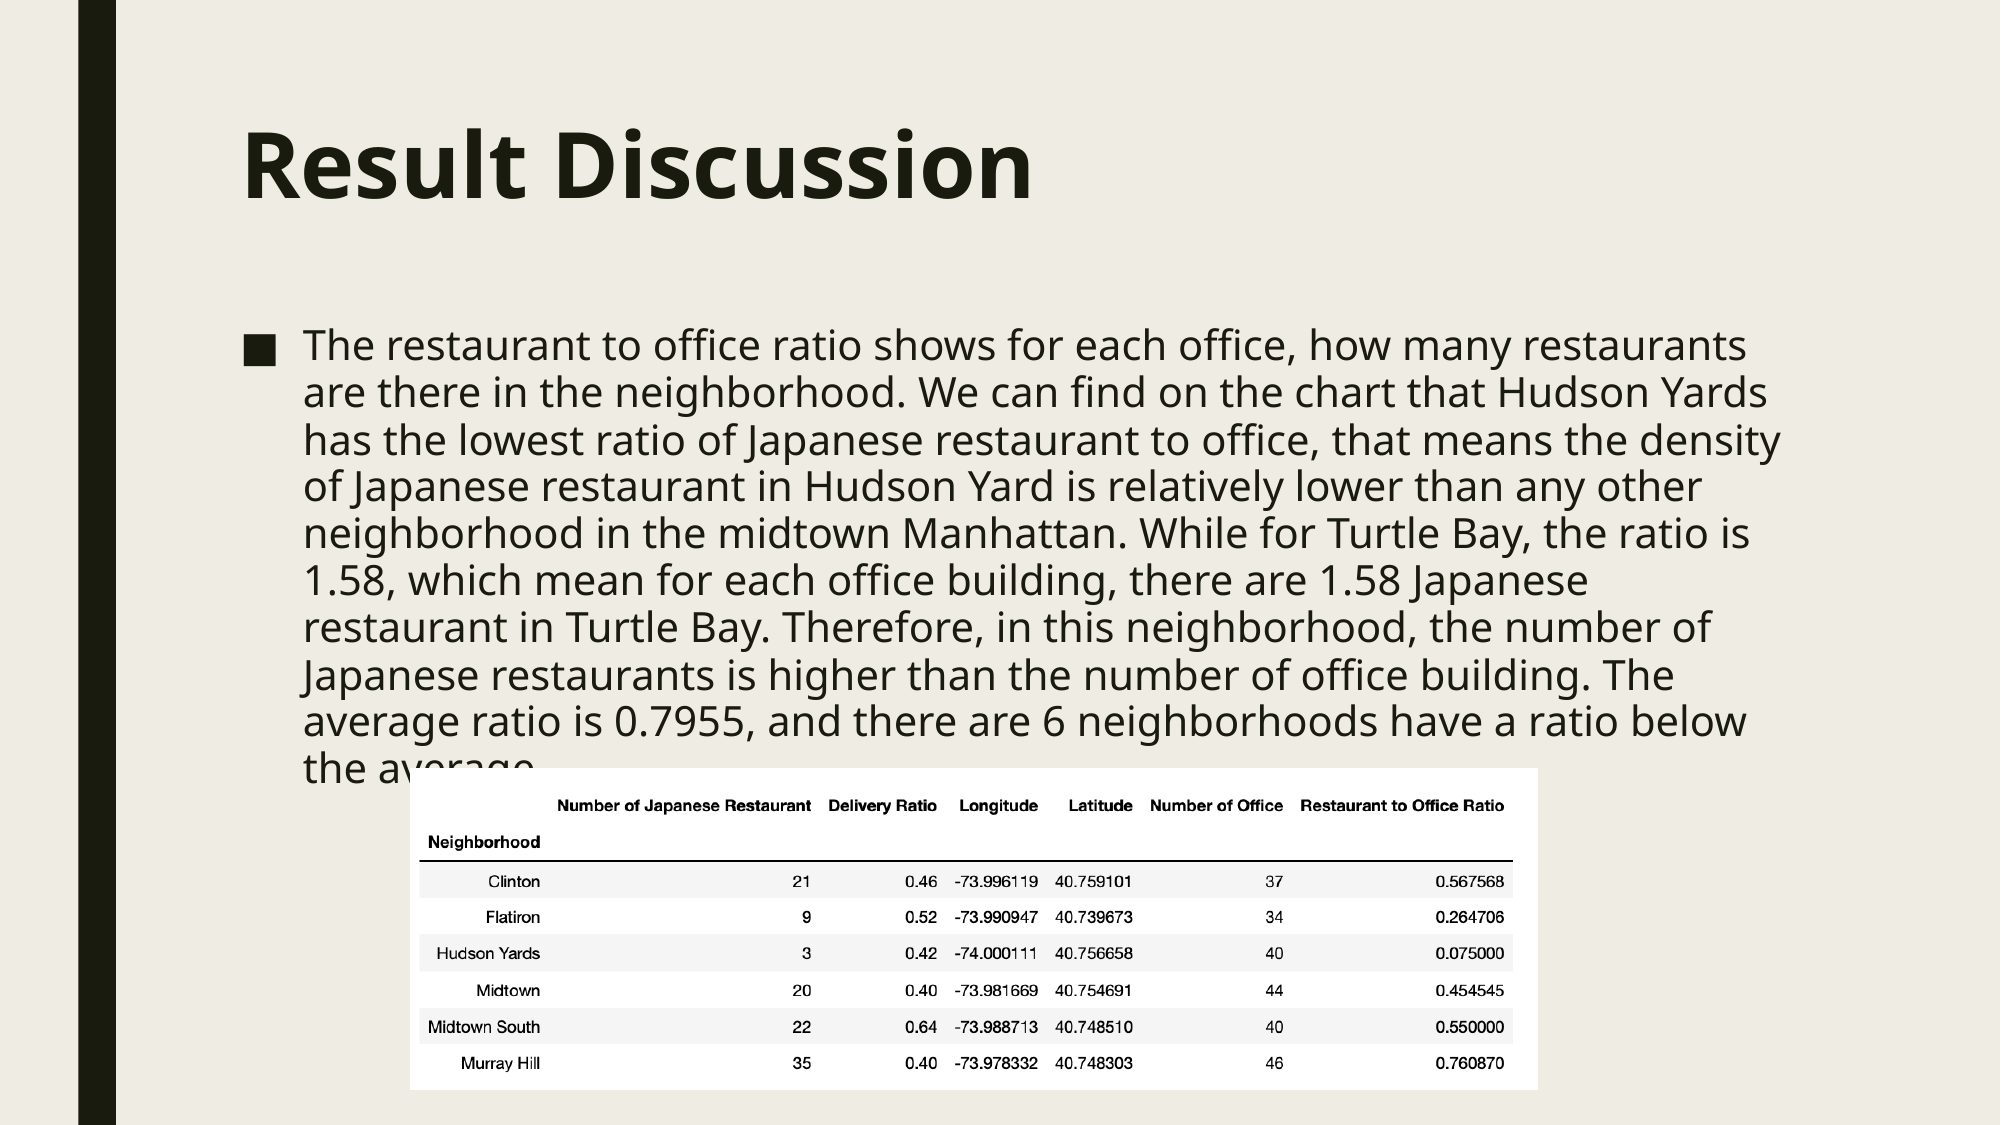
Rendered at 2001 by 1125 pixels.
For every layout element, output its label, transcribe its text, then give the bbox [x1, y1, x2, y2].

list The restaurant to office ratio shows for each office, how many restaurants are there in the neighborhood. We can find on the chart that Hudson Yards has the lowest ratio of Japanese restaurant to office, that means the density of Japanese restaurant in Hudson Yard is relatively lower than any other neighborhood in the midtown Manhattan. While for Turtle Bay, the ratio is 1.58, which mean for each office building, there are 1.58 Japanese restaurant in Turtle Bay. Therefore, in this neighborhood, the number of Japanese restaurants is higher than the number of office building. The average ratio is 0.7955, and there are 6 neighborhoods have a ratio below the average. [225, 315, 1800, 904]
picture [410, 768, 1538, 1090]
title Result Discussion [225, 112, 1800, 315]
